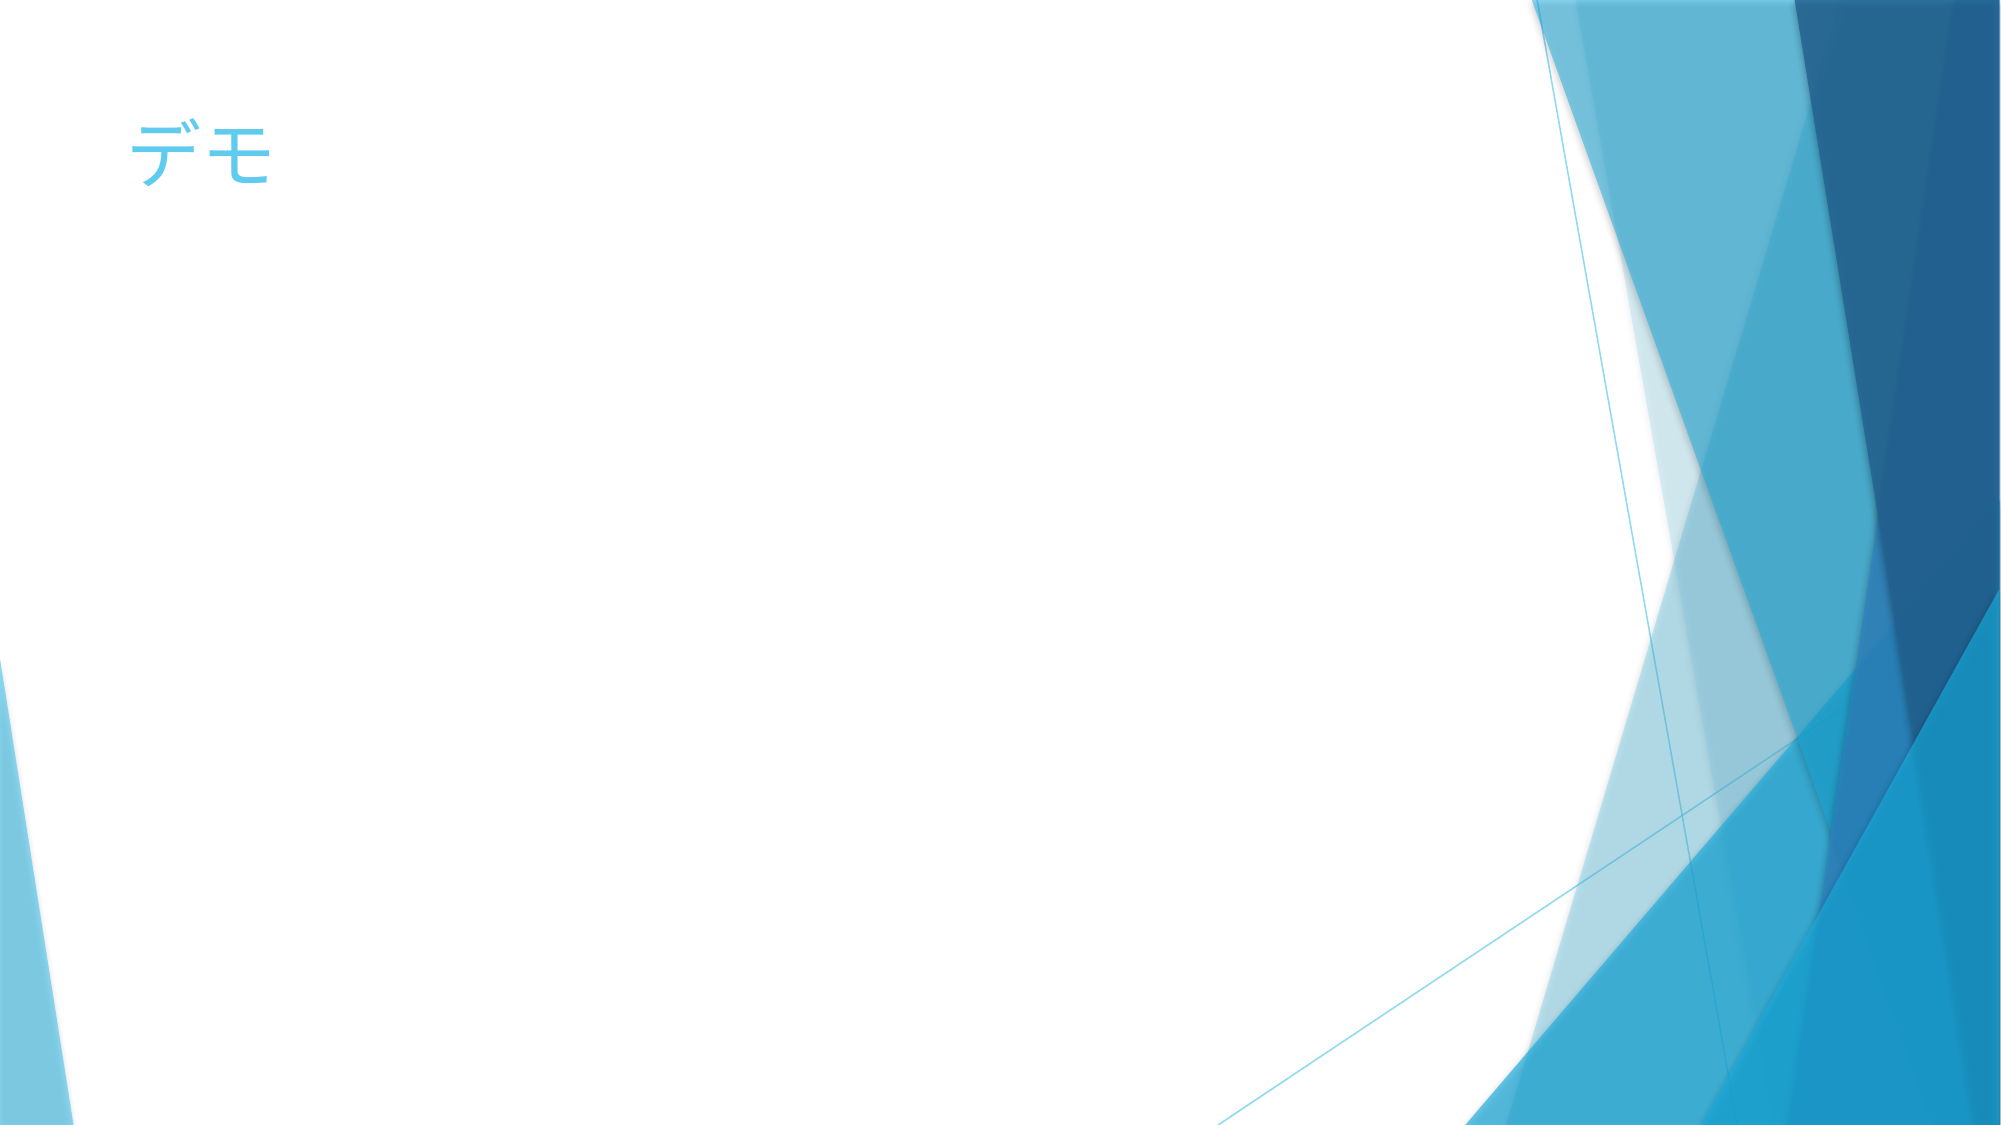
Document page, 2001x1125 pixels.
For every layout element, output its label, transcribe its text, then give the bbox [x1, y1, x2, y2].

title デモ [111, 99, 1522, 317]
